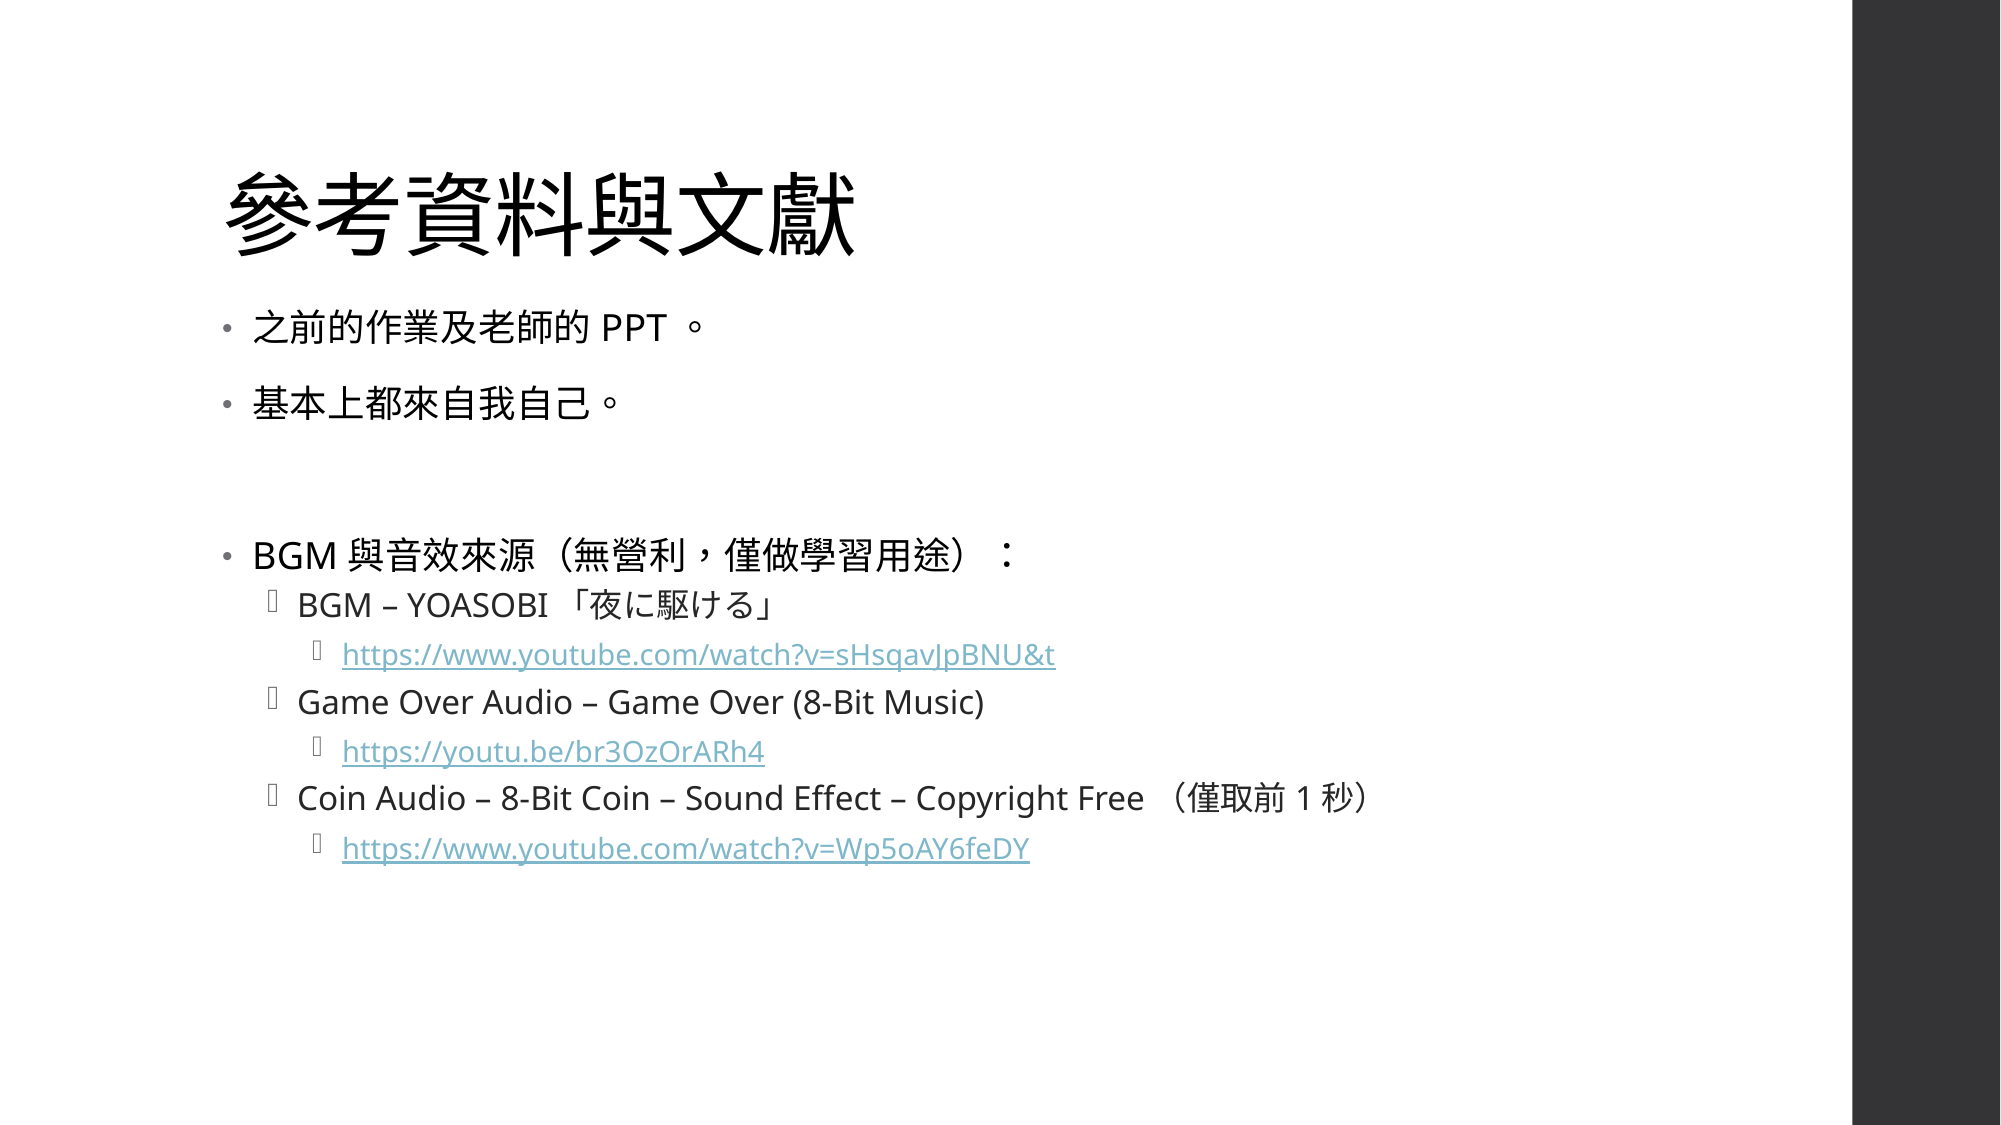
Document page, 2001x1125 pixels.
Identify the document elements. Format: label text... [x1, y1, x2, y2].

title 參考資料與文獻 [206, 60, 1797, 278]
list 之前的作業及老師的PPT。 基本上都來自我自己。 BGM與音效來源（無營利，僅做學習用途）： BGM – YOASOBI「夜に駆ける」 https://www.youtube.com/watch?v=sHsqavJpBNU&t Game Over Audio – Game Over (8-Bit Music) https://youtu.be/br3OzOrARh4 Coin Audio – 8-Bit Coin – Sound Effect – Copyright Free（僅取前1秒） https://www.youtube.com/watch?v=Wp5oAY6feDY [206, 299, 1617, 1014]
